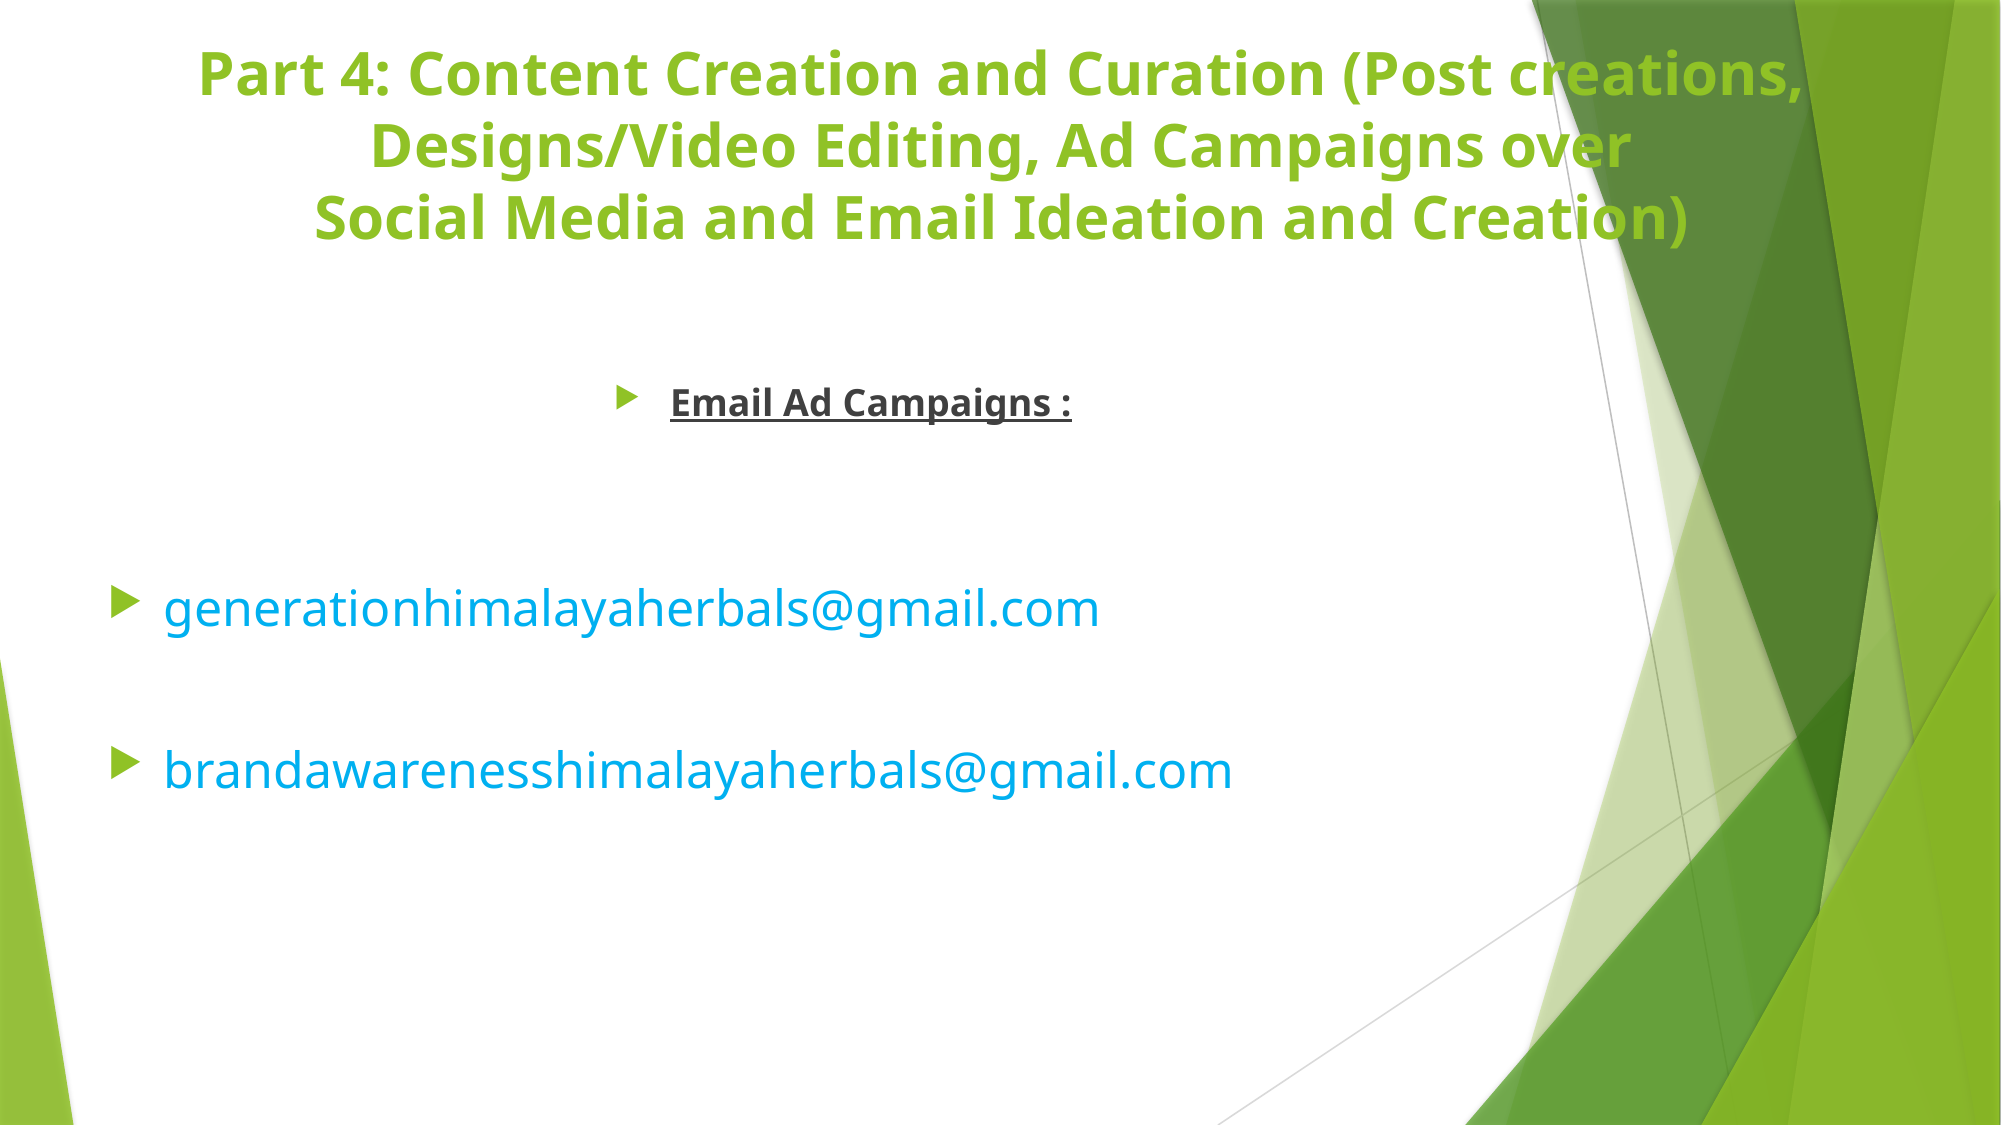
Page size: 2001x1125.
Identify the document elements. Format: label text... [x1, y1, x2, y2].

list Email Ad Campaigns : generationhimalayaherbals@gmail.com brandawarenesshimalayaherbals@gmail.com [92, 371, 1594, 1008]
title Part 4: Content Creation and Curation (Post creations, Designs/Video Editing, Ad Campaigns over Social Media and Email Ideation and Creation) [55, 28, 1949, 264]
